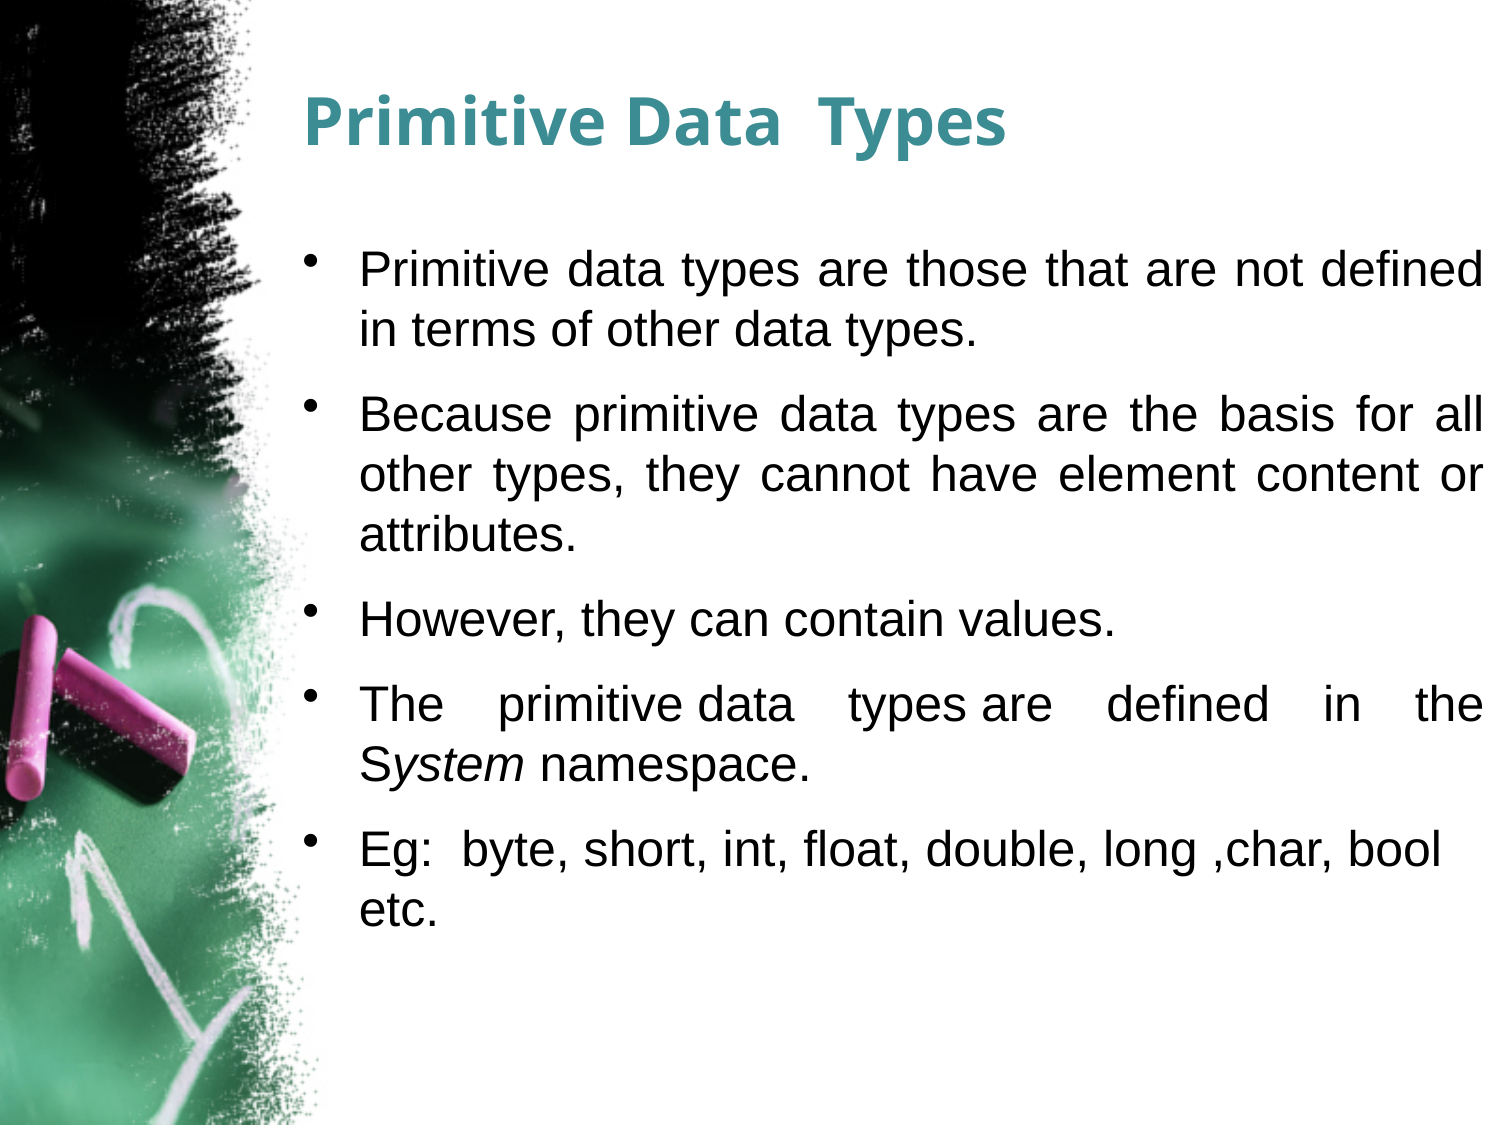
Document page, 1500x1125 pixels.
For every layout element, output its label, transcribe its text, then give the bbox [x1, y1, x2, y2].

title Primitive Data Types [287, 50, 1438, 188]
list Primitive data types are those that are not defined in terms of other data types. Because primitive data types are the basis for all other types, they cannot have element content or attributes. However, they can contain values. The primitive data types are defined in the System namespace. Eg: byte, short, int, float, double, long ,char, bool etc. [287, 228, 1500, 1125]
picture [0, 0, 1500, 1125]
